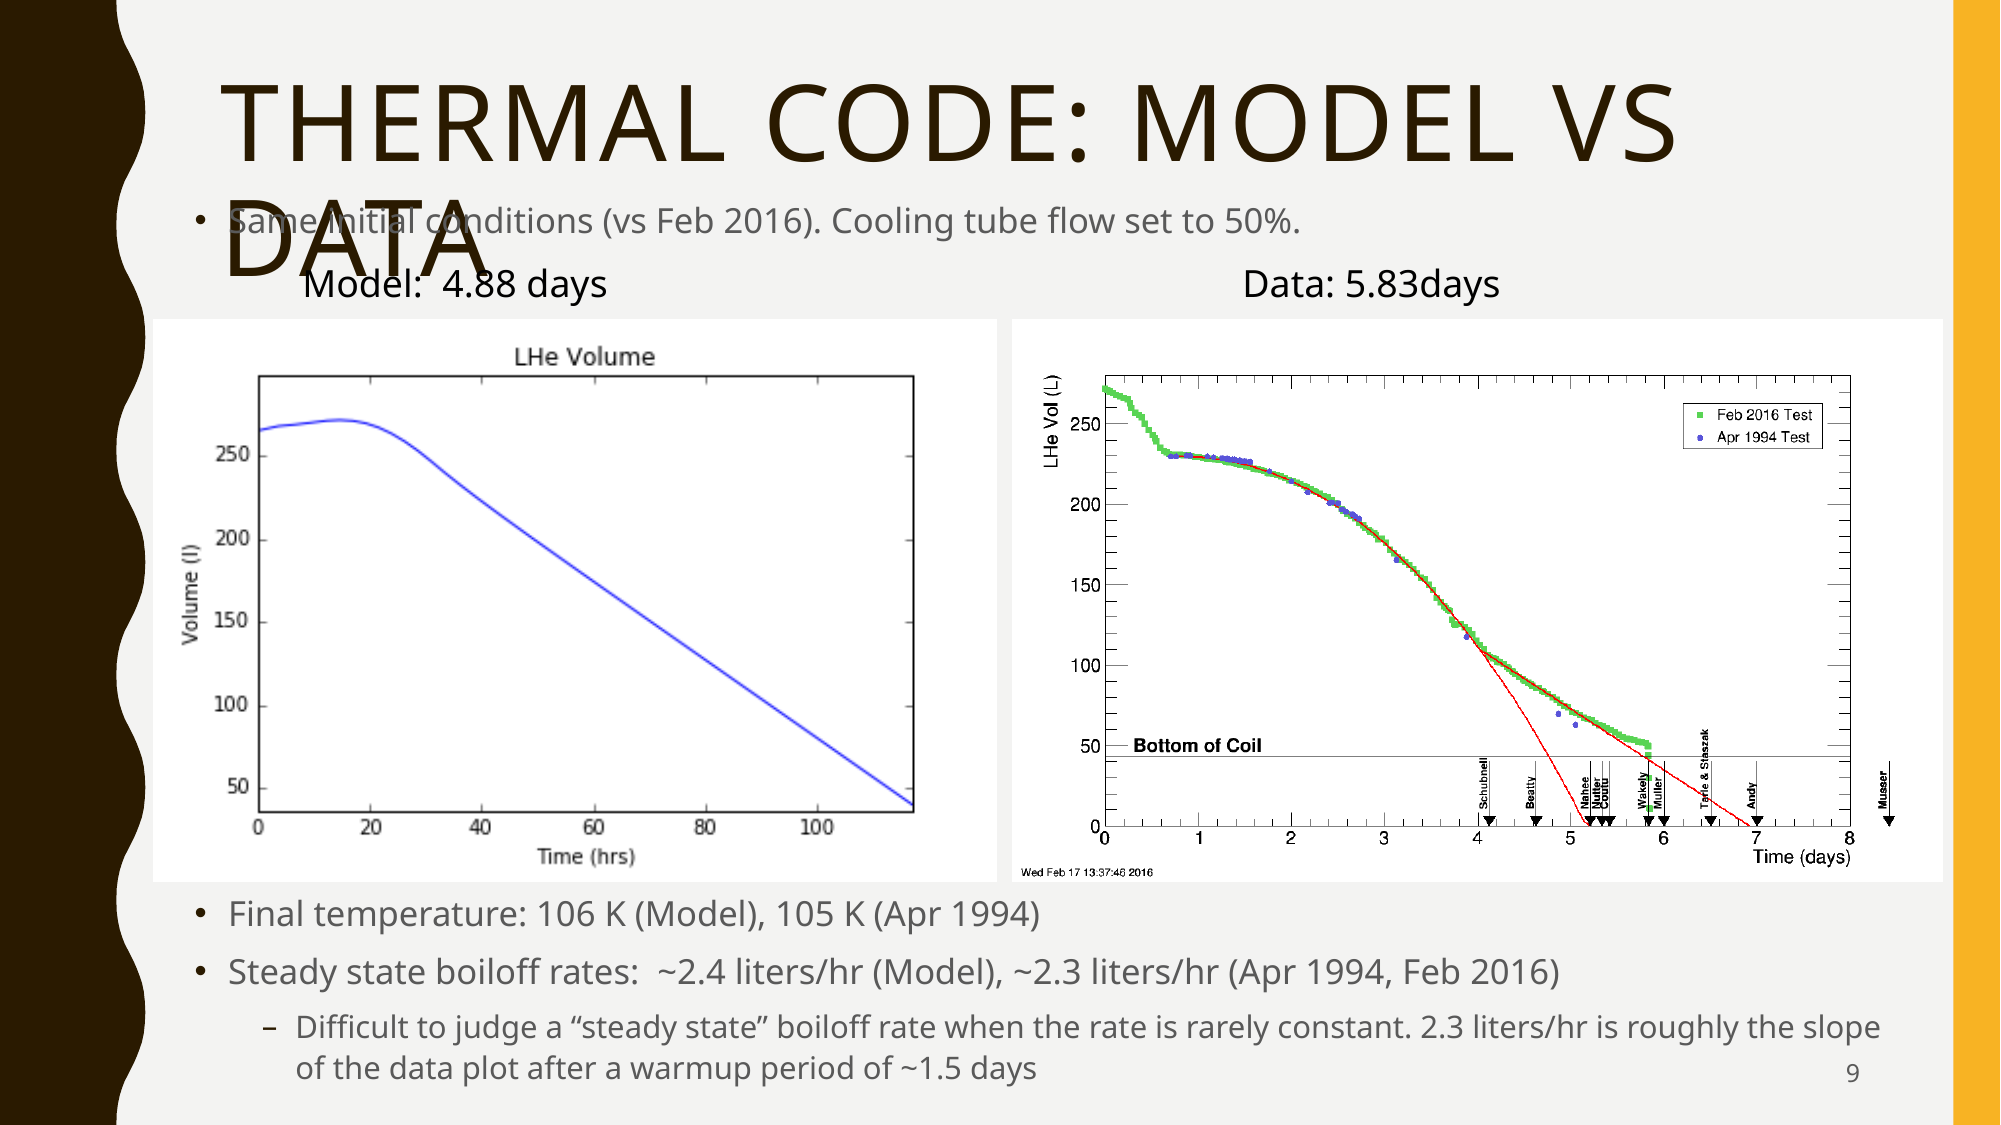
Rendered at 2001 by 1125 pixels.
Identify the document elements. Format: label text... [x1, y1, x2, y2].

text_box Data: 5.83days [1227, 252, 1728, 313]
picture [1012, 319, 1943, 882]
text_box Model: 4.88 days [287, 252, 788, 312]
title Thermal Code: Model vs Data [205, 62, 1875, 187]
slide_number 9 [1412, 1045, 1875, 1103]
picture [153, 319, 997, 882]
list Same initial conditions (vs Feb 2016). Cooling tube flow set to 50%. Final temperature: 106 K (Model), 105 K (Apr 1994) Steady state boiloff rates: ~2.4 liters/hr (Model), ~2.3 liters/hr (Apr 1994, Feb 2016) Difficult to judge a “steady state” boiloff rate when the rate is rarely constant. 2.3 liters/hr is roughly the slope of the data plot after a warmup period of ~1.5 days [179, 187, 1905, 1103]
